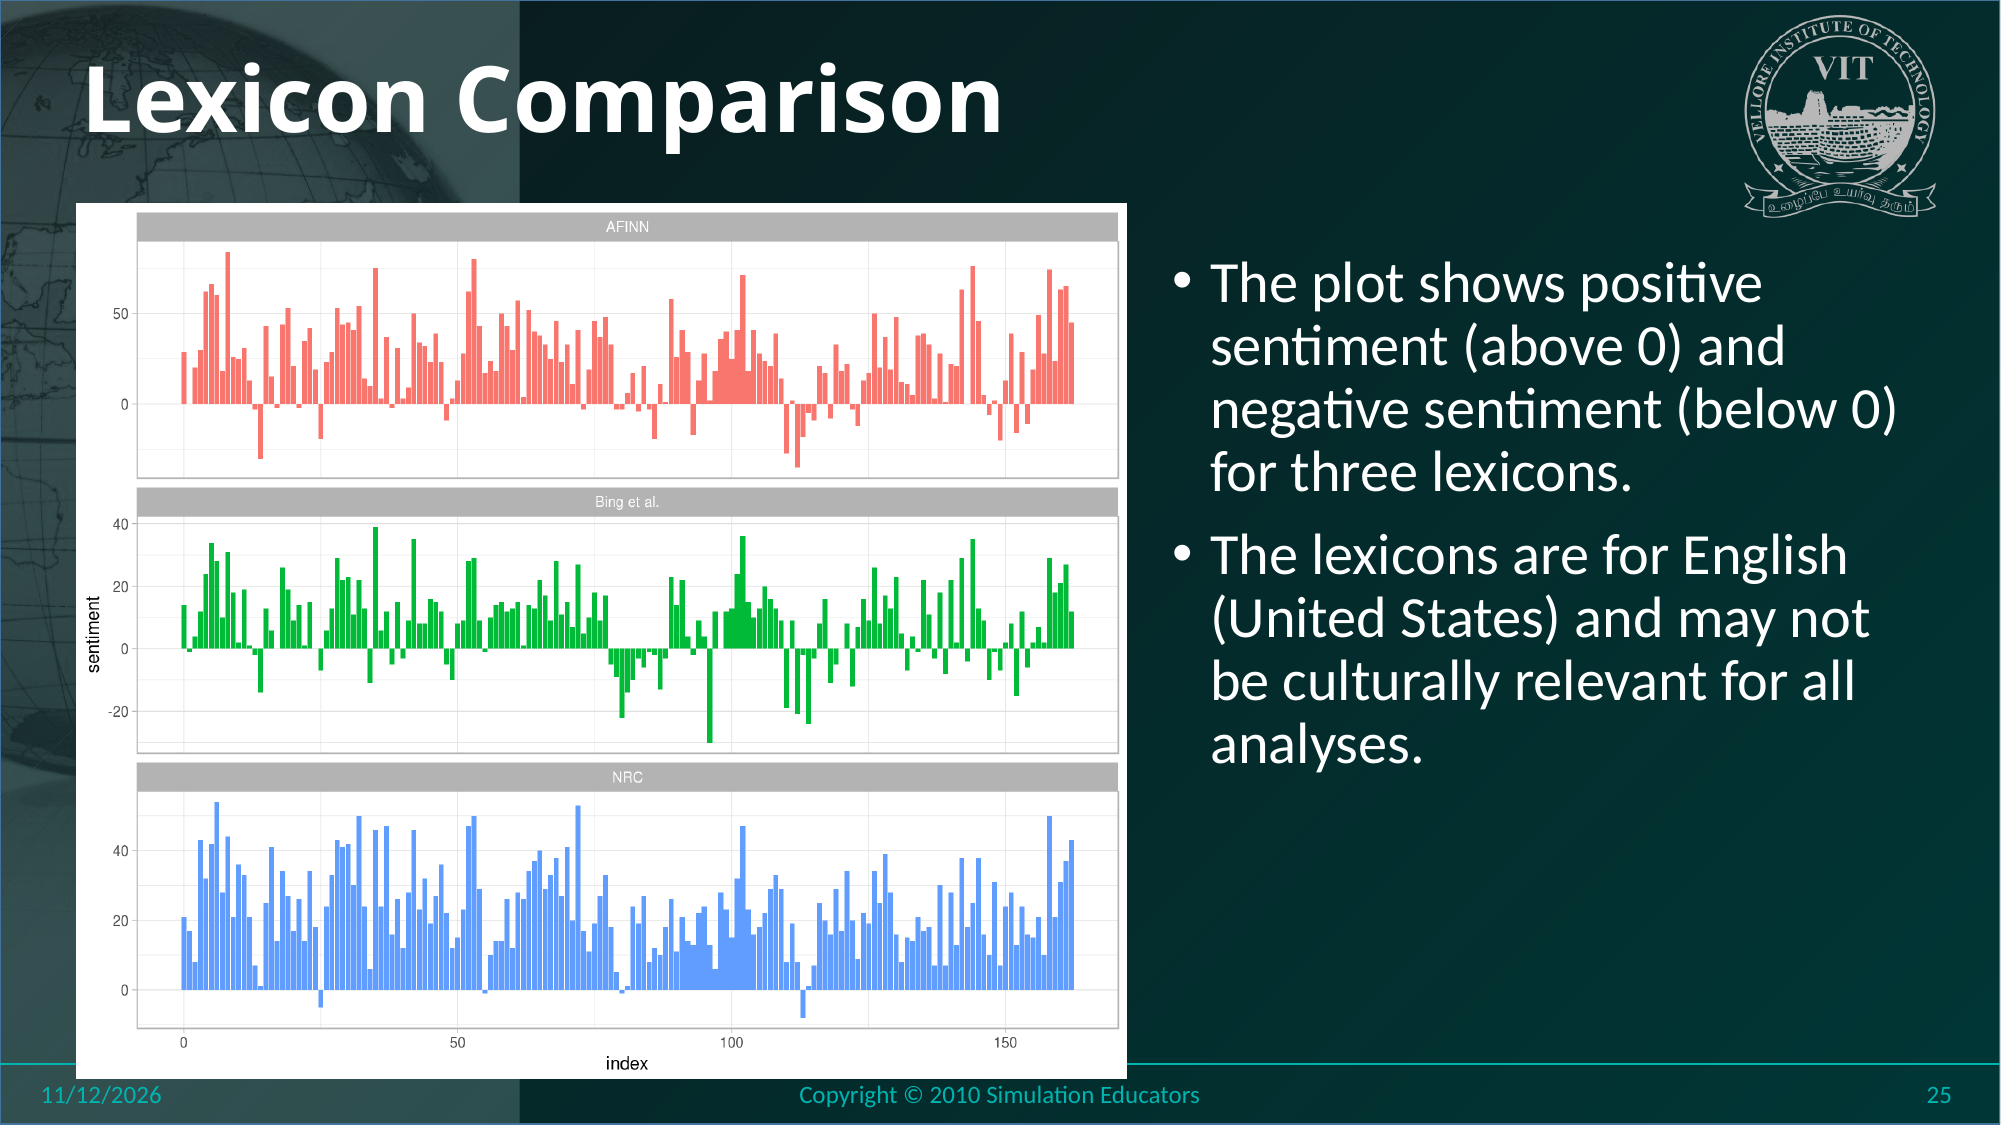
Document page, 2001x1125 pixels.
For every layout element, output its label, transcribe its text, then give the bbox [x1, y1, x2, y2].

picture [76, 203, 1127, 1079]
title Lexicon Comparison [66, 1, 1716, 204]
footer Copyright © 2010 Simulation Educators [662, 1064, 1338, 1124]
slide_number 25 [1517, 1064, 1968, 1124]
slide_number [25, 1064, 476, 1124]
list The plot shows positive sentiment (above 0) and negative sentiment (below 0) for three lexicons. The lexicons are for English (United States) and may not be culturally relevant for all analyses. [1157, 244, 1936, 1014]
